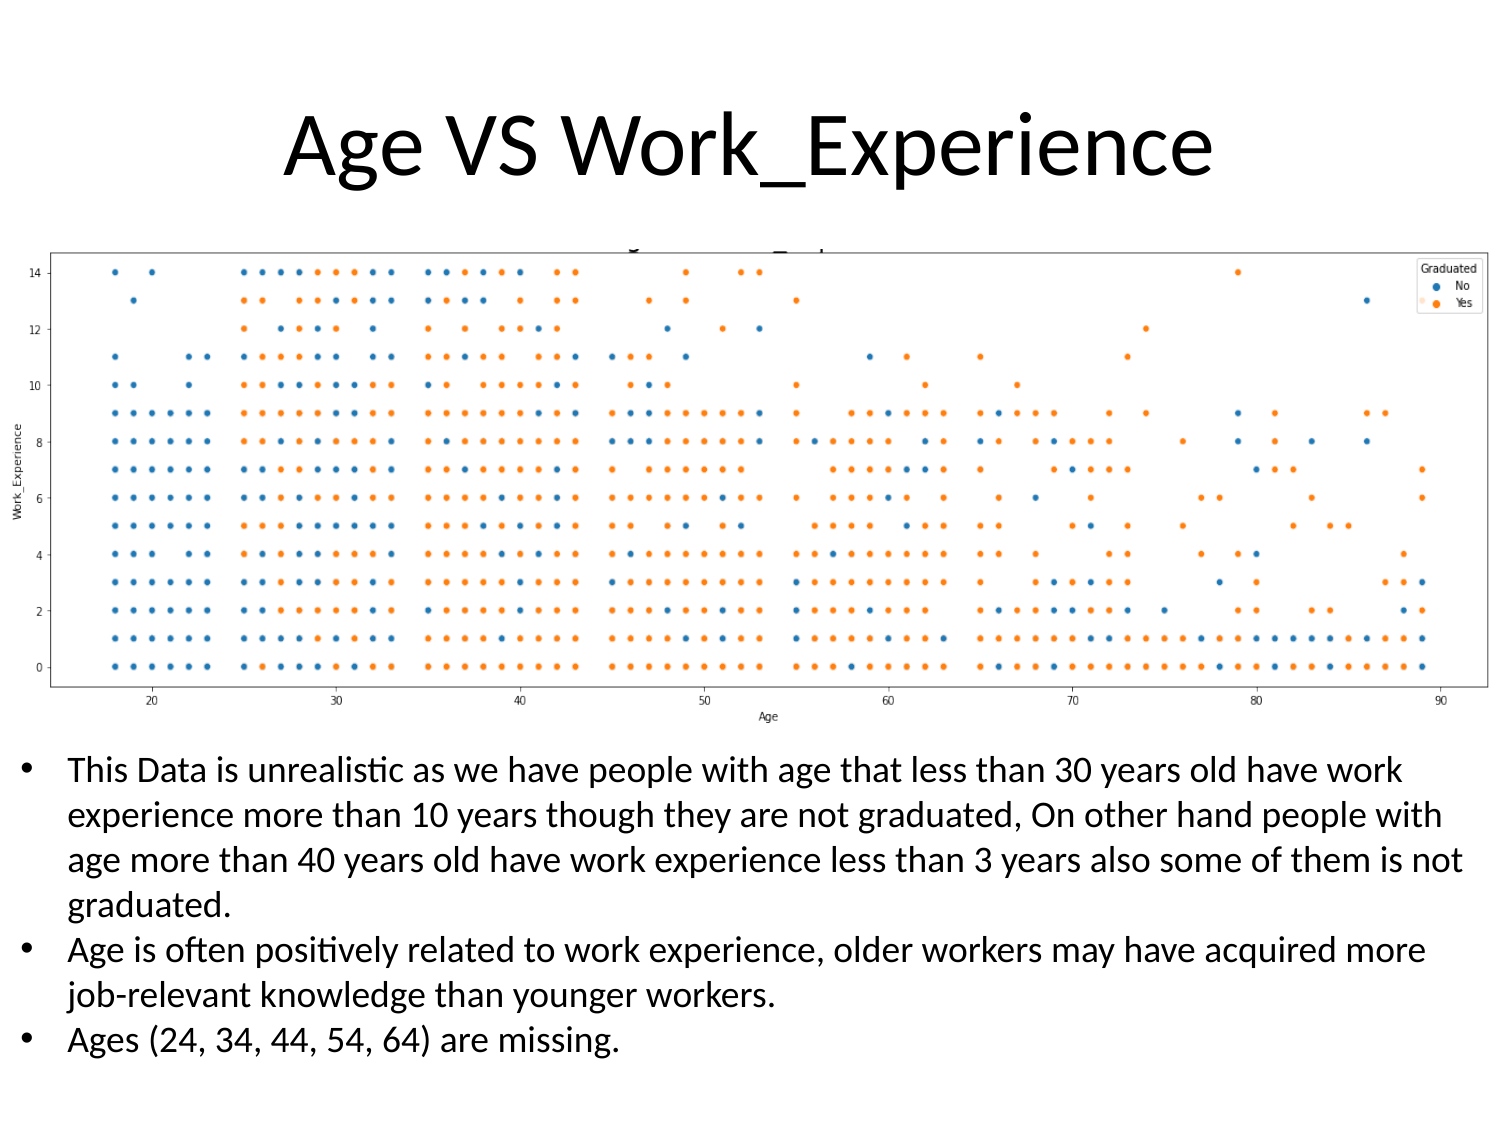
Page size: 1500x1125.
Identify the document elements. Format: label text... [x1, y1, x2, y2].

text_box This Data is unrealistic as we have people with age that less than 30 years old have work experience more than 10 years though they are not graduated, On other hand people with age more than 40 years old have work experience less than 3 years also some of them is not graduated. Age is often positively related to work experience, older workers may have acquired more job-relevant knowledge than younger workers. Ages (24, 34, 44, 54, 64) are missing. [5, 737, 1500, 1068]
title Age VS Work_Experience [75, 45, 1425, 233]
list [5, 249, 1495, 730]
